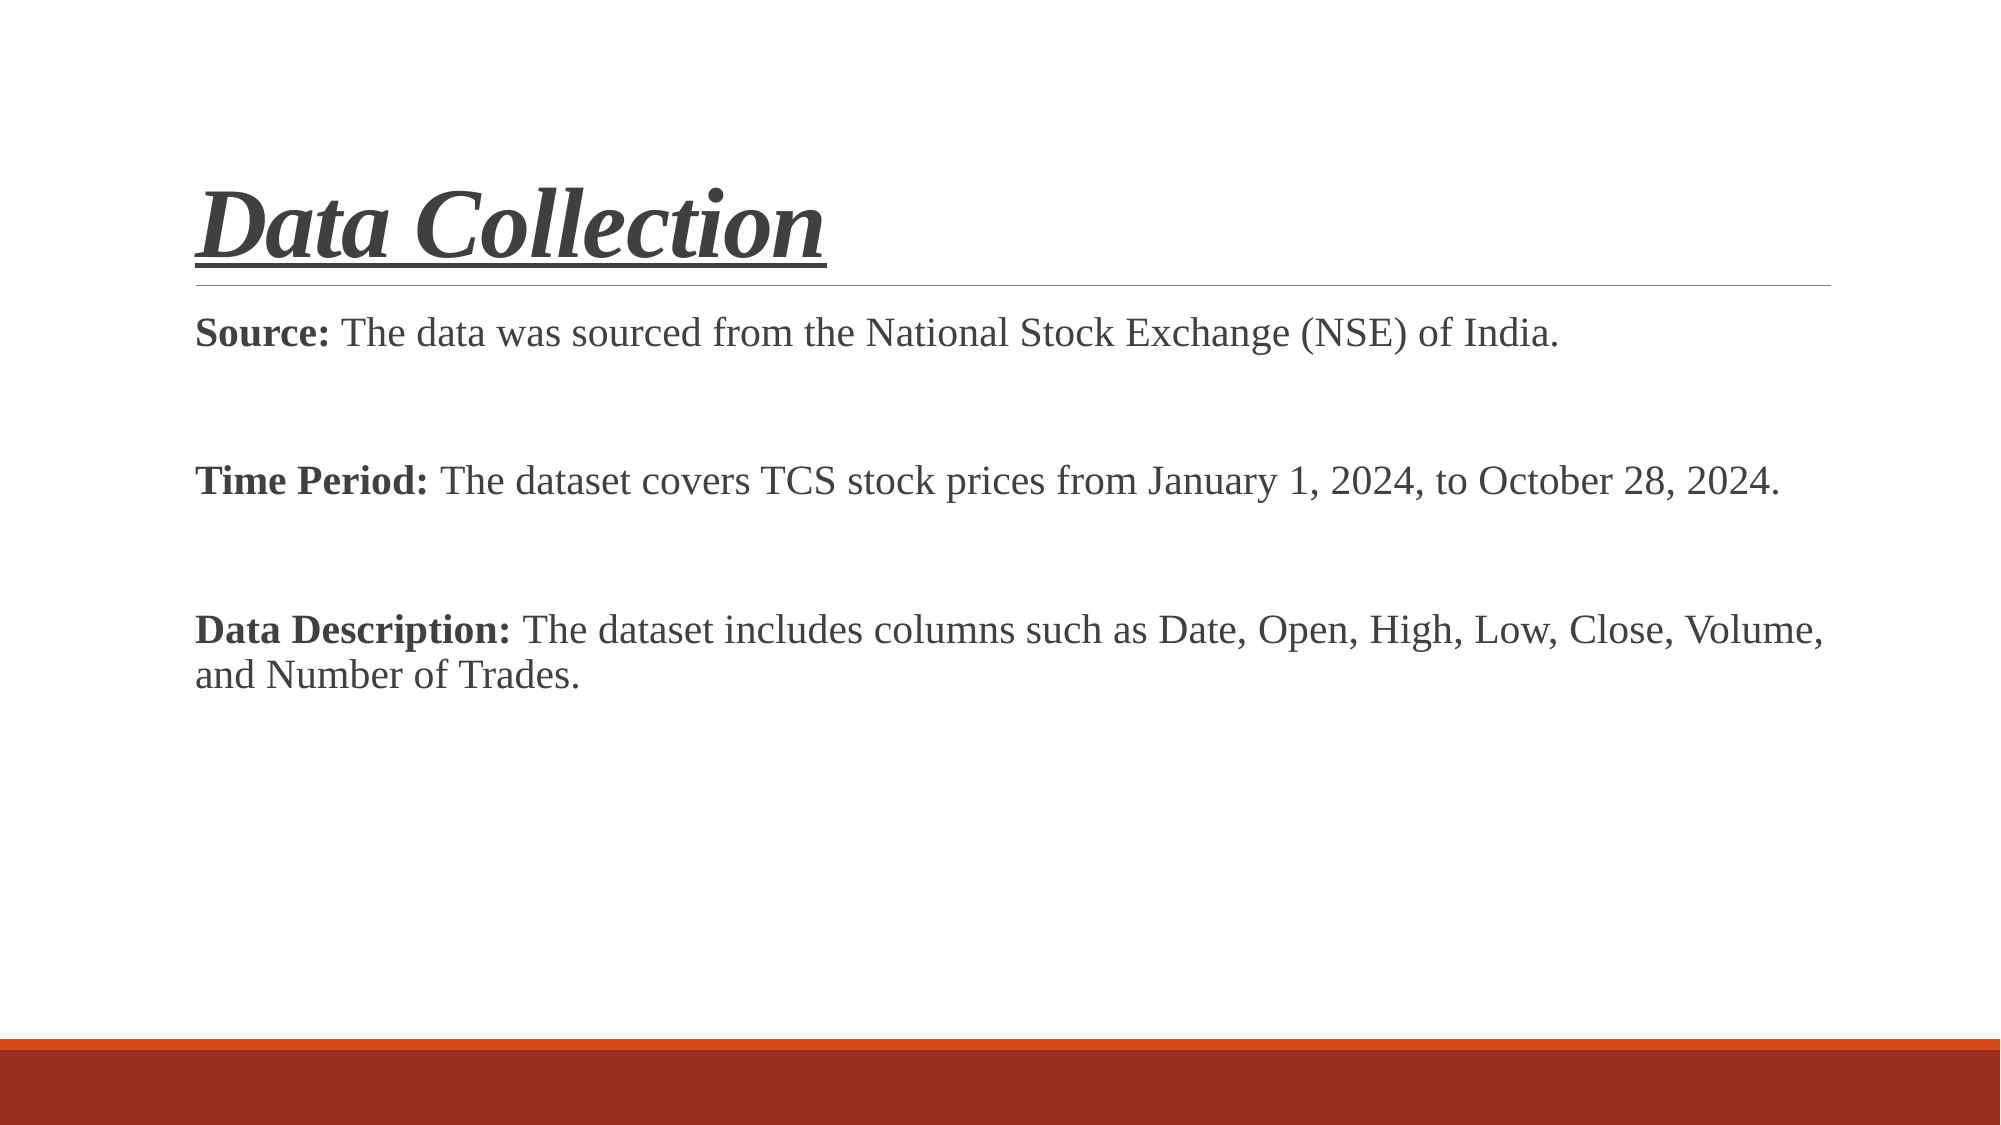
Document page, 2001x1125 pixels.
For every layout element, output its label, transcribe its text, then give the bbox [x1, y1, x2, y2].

title Data Collection [180, 47, 1830, 285]
list Source: The data was sourced from the National Stock Exchange (NSE) of India. Time Period: The dataset covers TCS stock prices from January 1, 2024, to October 28, 2024. Data Description: The dataset includes columns such as Date, Open, High, Low, Close, Volume, and Number of Trades. [180, 302, 1830, 963]
